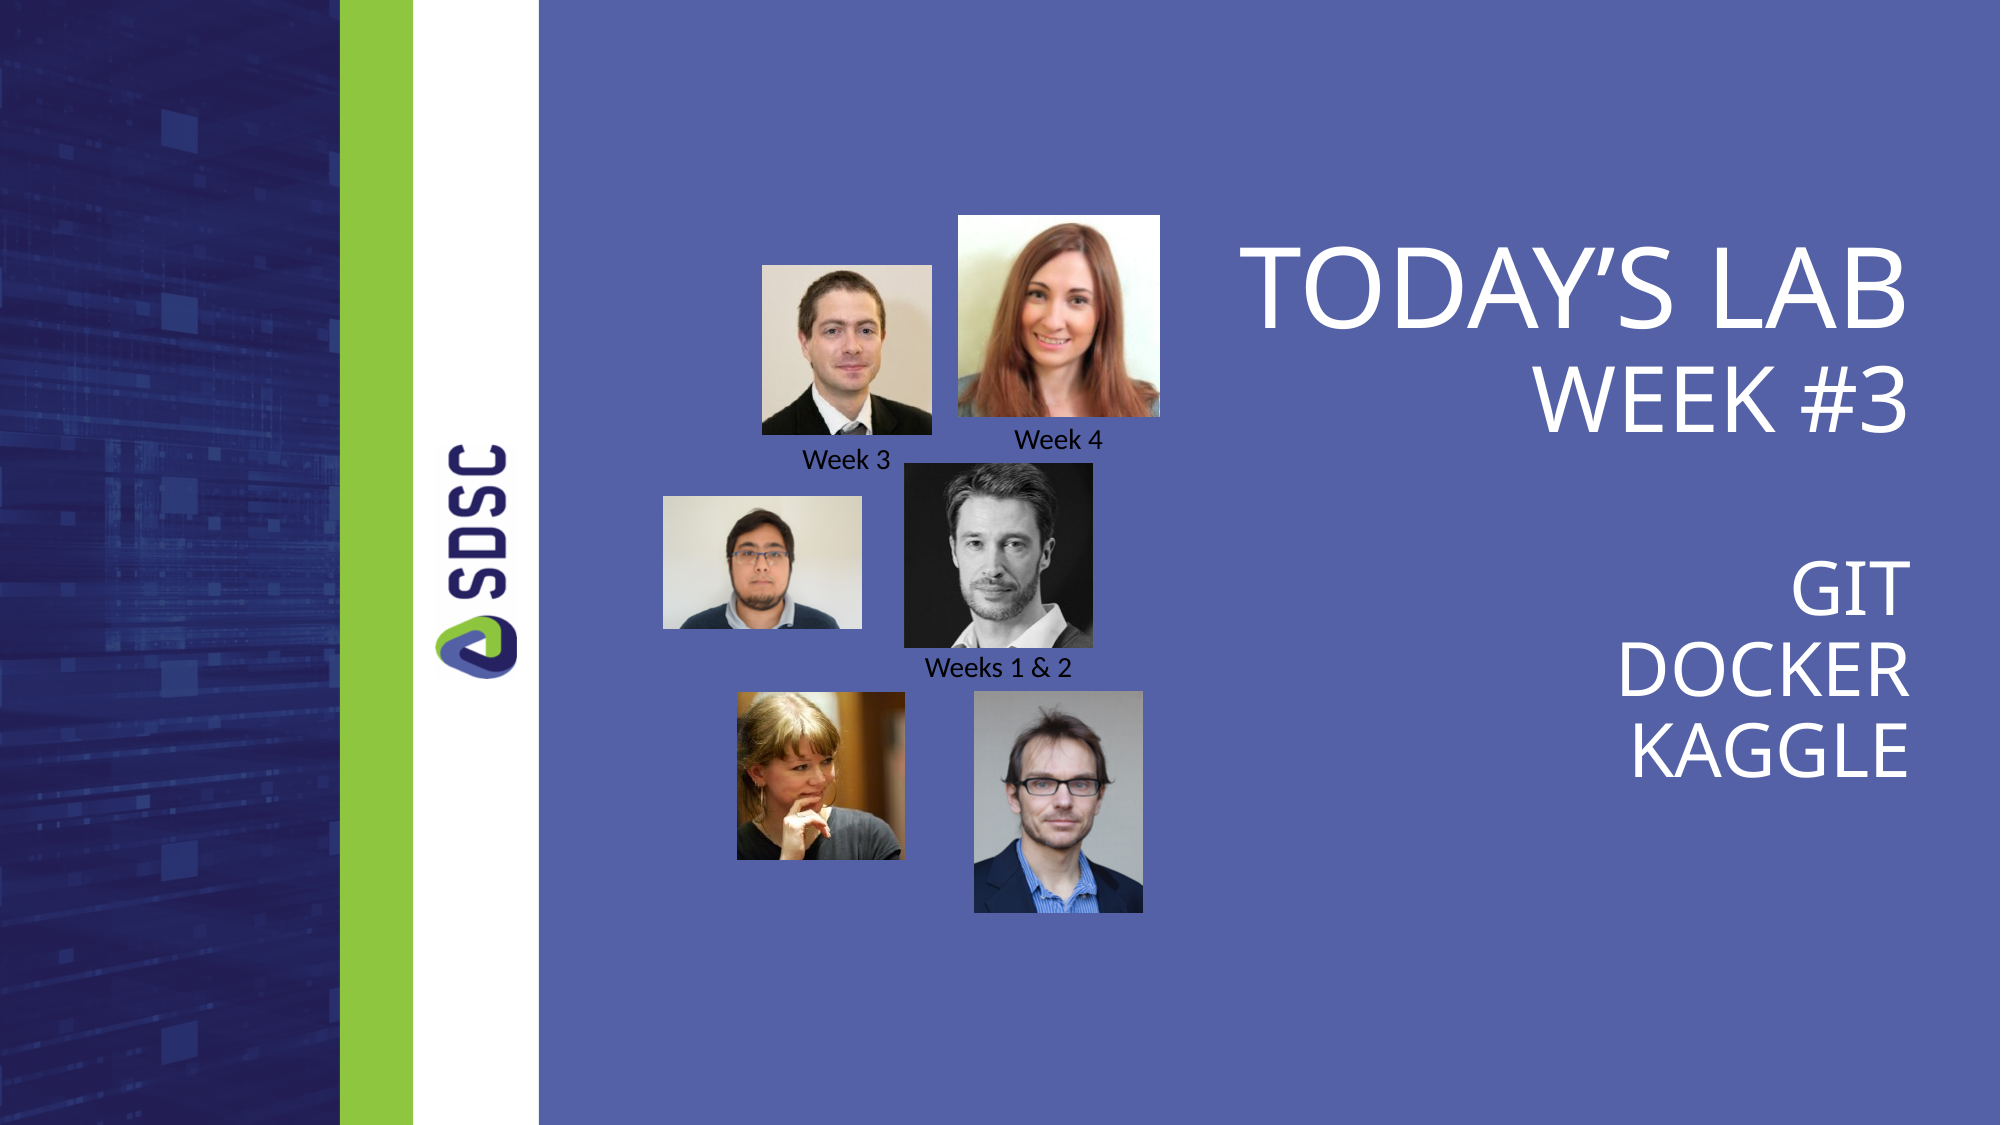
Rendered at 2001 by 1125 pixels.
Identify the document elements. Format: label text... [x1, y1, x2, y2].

picture [436, 445, 516, 679]
title Today’s lab week #3 Git Docker Kaggle [538, 0, 2000, 1125]
picture [737, 692, 905, 860]
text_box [762, 215, 1160, 692]
picture [974, 691, 1143, 913]
picture [663, 496, 862, 629]
